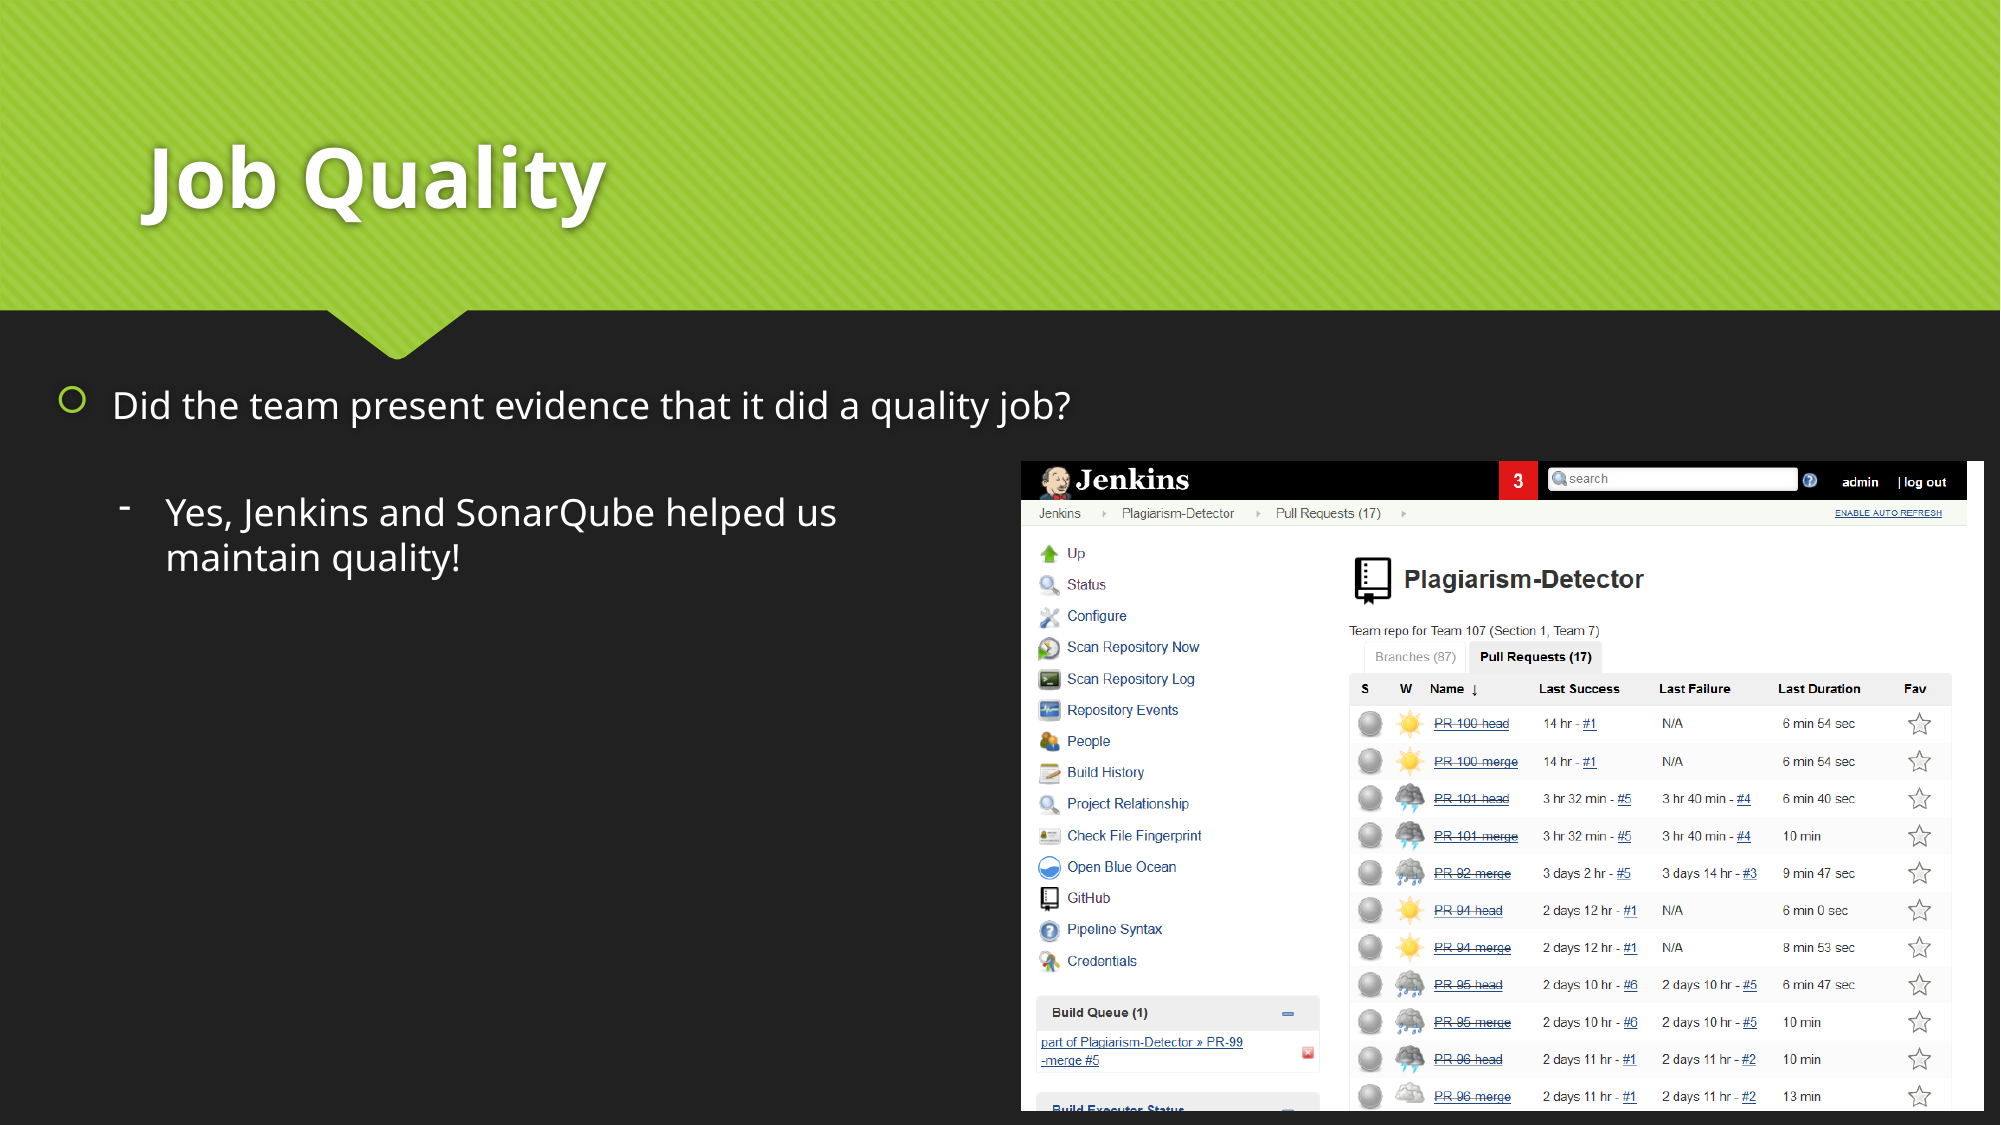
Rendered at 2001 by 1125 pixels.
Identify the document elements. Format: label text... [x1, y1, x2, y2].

list Did the team present evidence that it did a quality job? [40, 307, 1772, 437]
title Job Quality [132, 73, 1868, 233]
picture [1020, 460, 1984, 1111]
text_box Yes, Jenkins and SonarQube helped us maintain quality! [103, 481, 947, 587]
